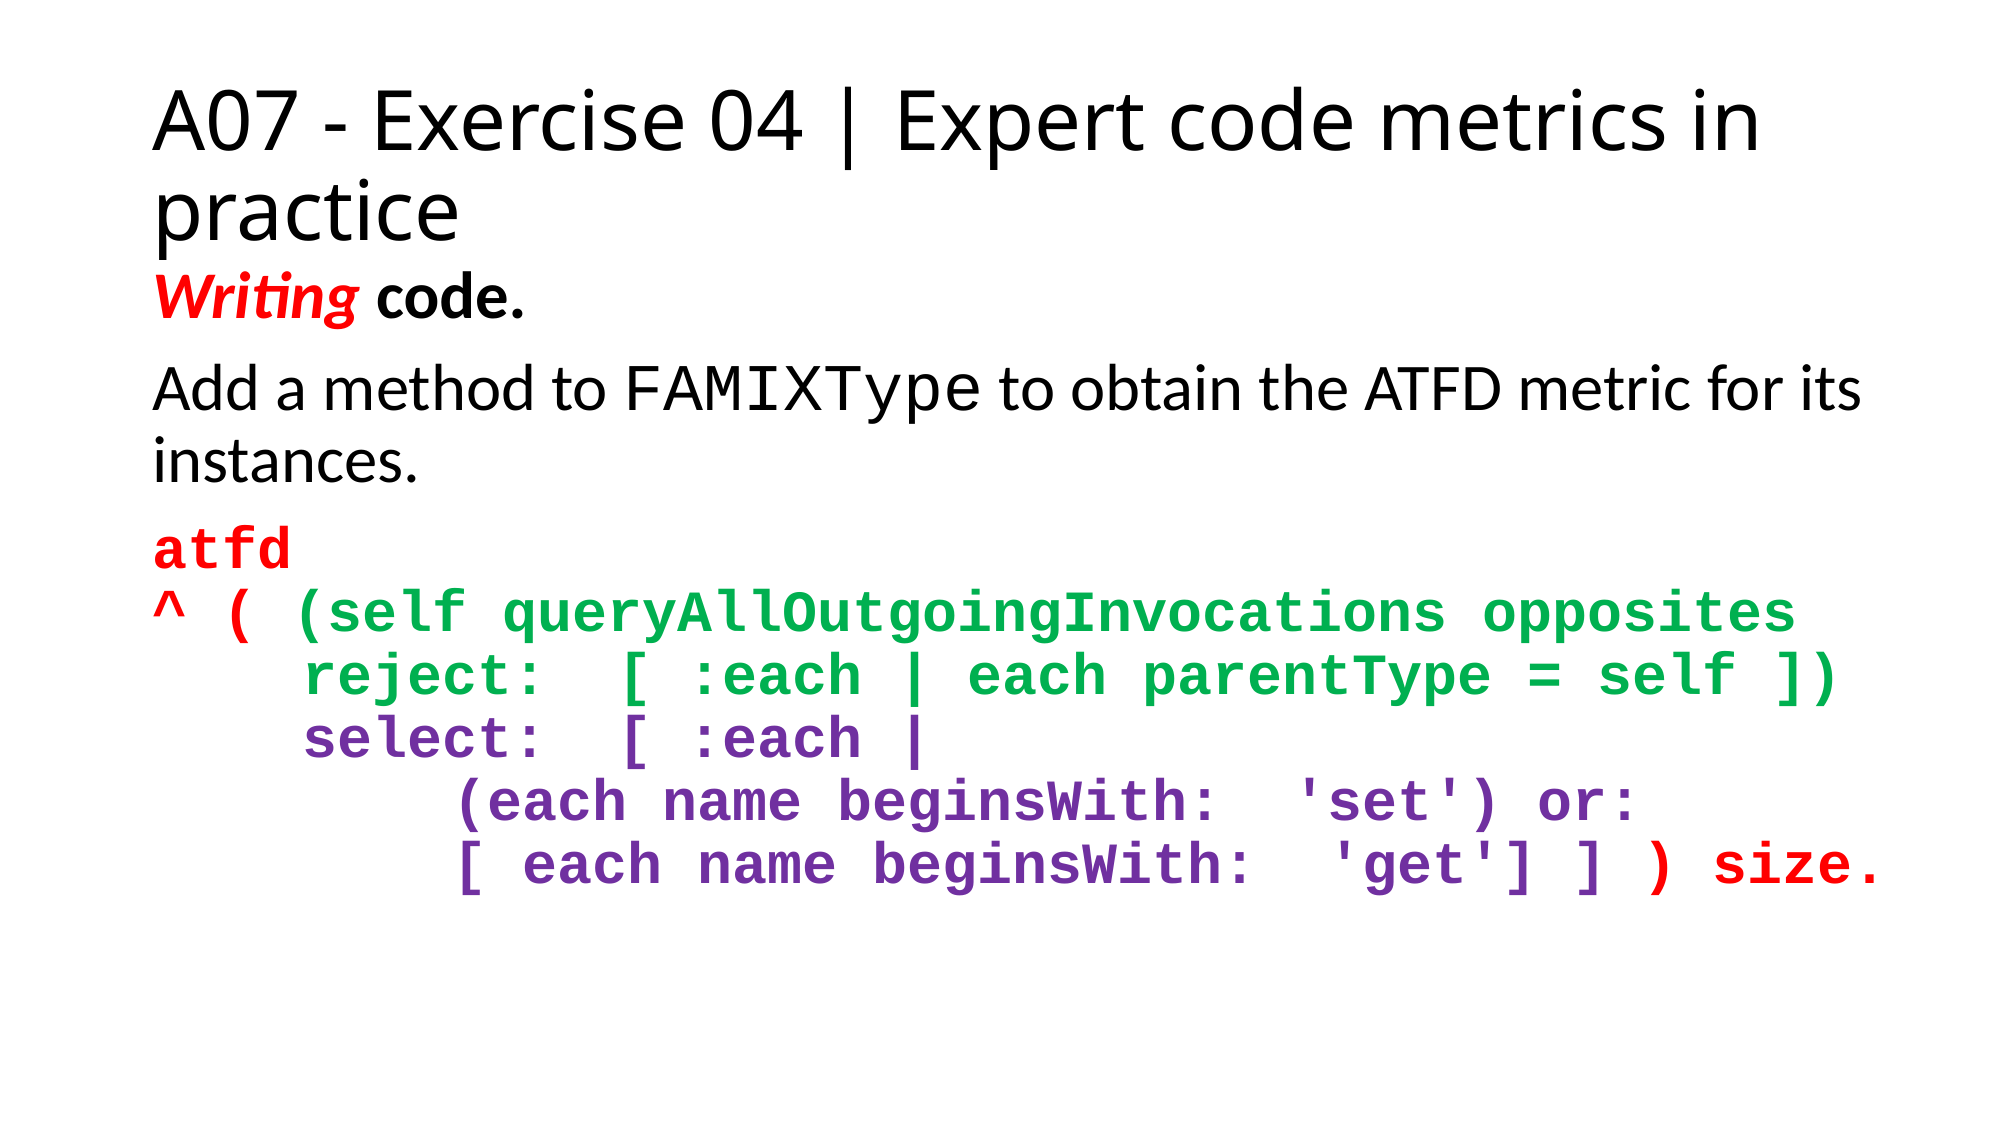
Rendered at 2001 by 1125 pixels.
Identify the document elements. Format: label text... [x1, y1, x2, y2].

title A07 - Exercise 04 | Expert code metrics in practice [137, 59, 1950, 253]
list Writing code. Add a method to FAMIXType to obtain the ATFD metric for its instances. atfd ^ ( (self queryAllOutgoingInvocations opposites reject: [ :each | each parentType = self ]) select: [ :each | (each name beginsWith: 'set') or: [ each name beginsWith: 'get'] ] ) size. [137, 253, 1950, 967]
